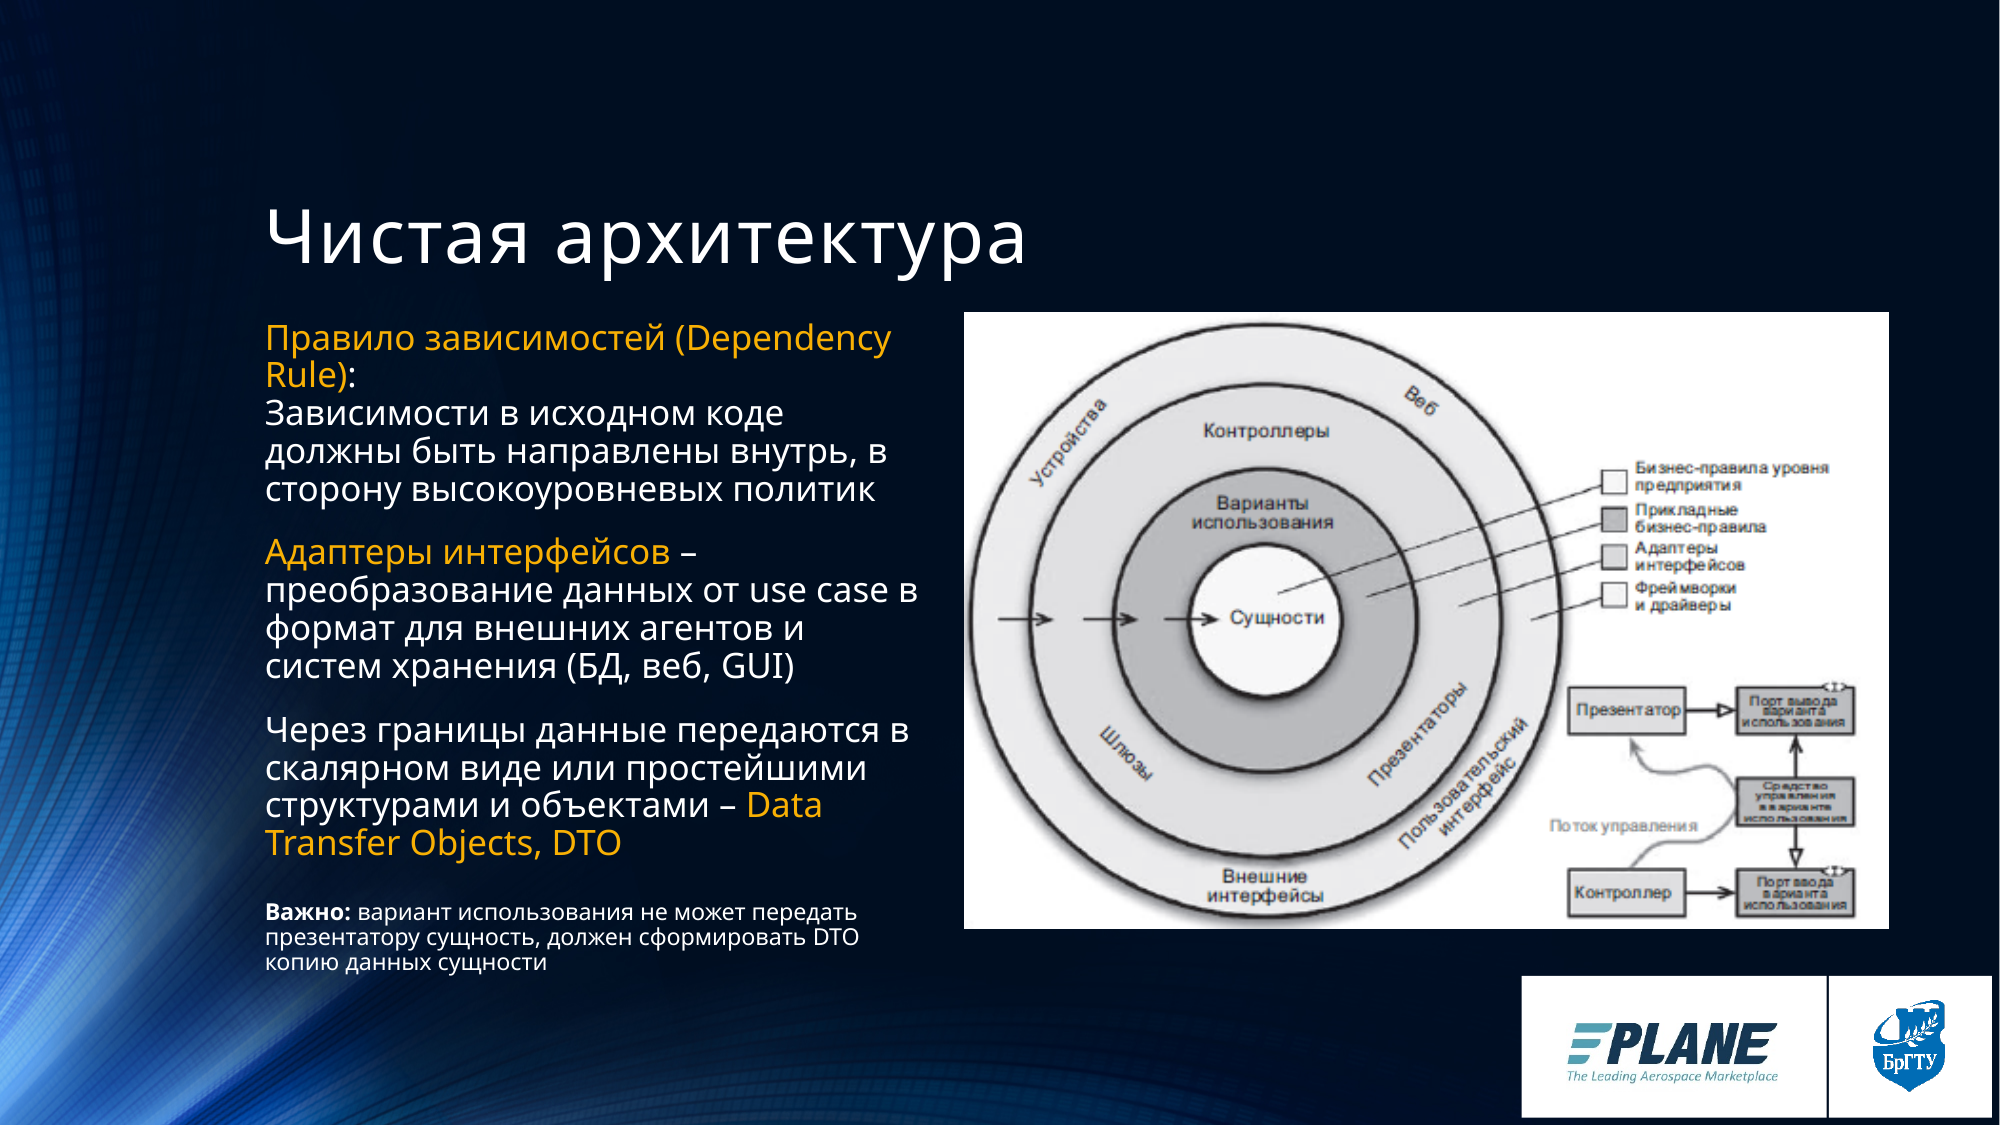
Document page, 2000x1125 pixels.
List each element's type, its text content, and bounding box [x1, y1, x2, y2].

title Чистая архитектура [249, 62, 1750, 288]
picture [0, 0, 2000, 1125]
list Правило зависимостей (Dependency Rule): Зависимости в исходном коде должны быть направлены внутрь, в сторону высокоуровневых политик Адаптеры интерфейсов – преобразование данных от use case в формат для внешних агентов и систем хранения (БД, веб, GUI) Через границы данные передаются в скалярном виде или простейшими структурами и объектами – Data Transfer Objects, DTO Важно: вариант использования не может передать презентатору сущность, должен сформировать DTO копию данных сущности [249, 312, 941, 988]
